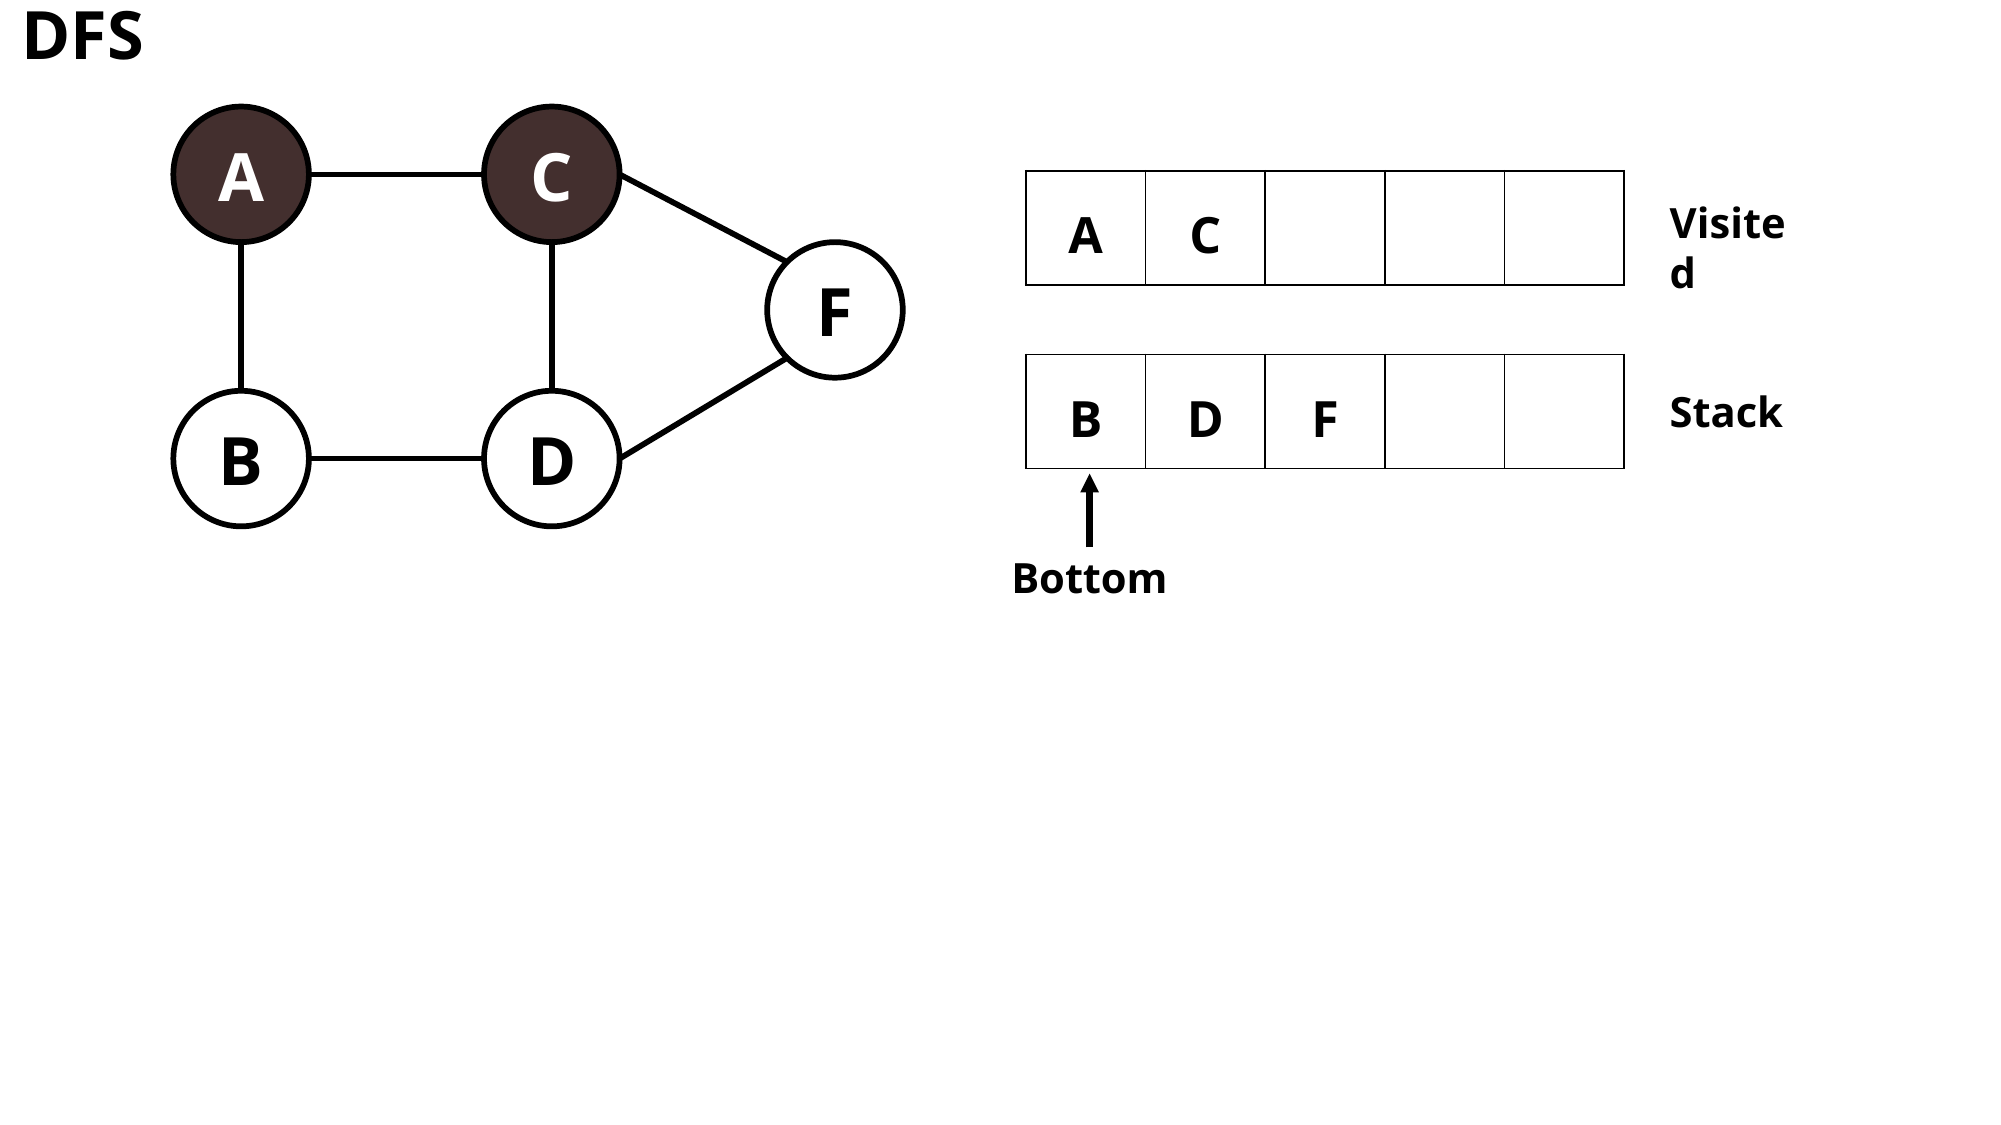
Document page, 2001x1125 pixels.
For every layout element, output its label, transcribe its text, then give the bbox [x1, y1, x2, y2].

text_box Stack [1654, 378, 1827, 444]
text_box F [766, 241, 904, 379]
table_header [1505, 172, 1623, 284]
table_header [1386, 355, 1504, 468]
text_box C [483, 105, 621, 244]
table_header [1386, 172, 1504, 284]
text_box Bottom [988, 544, 1191, 610]
table_header A [1027, 172, 1145, 284]
table_header C [1146, 172, 1264, 284]
text_box Visited [1654, 189, 1827, 305]
table_header [1266, 172, 1384, 284]
text_box DFS [6, 0, 340, 81]
text_box A [172, 105, 310, 244]
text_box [619, 357, 788, 459]
table_header [1505, 355, 1623, 468]
table_header B [1027, 355, 1145, 468]
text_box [619, 174, 788, 262]
table_header D [1146, 355, 1264, 468]
text_box B [172, 389, 310, 528]
table_header F [1266, 355, 1384, 468]
text_box D [483, 389, 621, 528]
